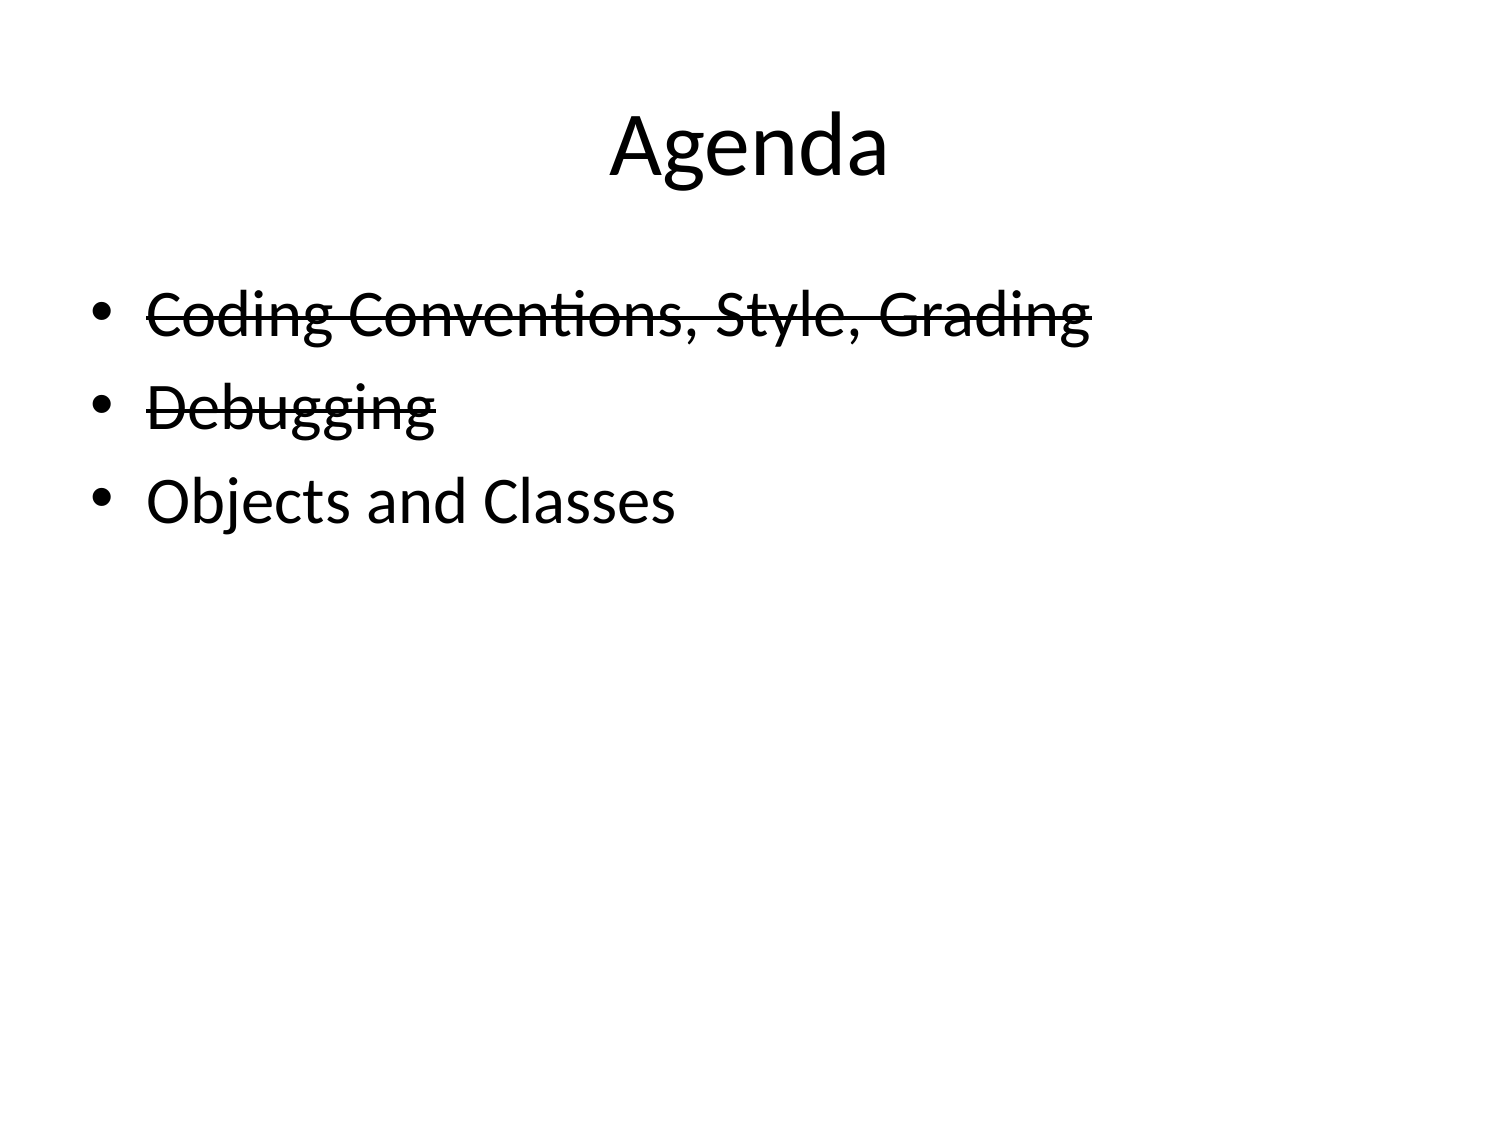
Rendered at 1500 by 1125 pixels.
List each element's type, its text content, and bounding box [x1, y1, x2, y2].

list Coding Conventions, Style, Grading Debugging Objects and Classes [75, 262, 1425, 1005]
title Agenda [75, 45, 1425, 233]
